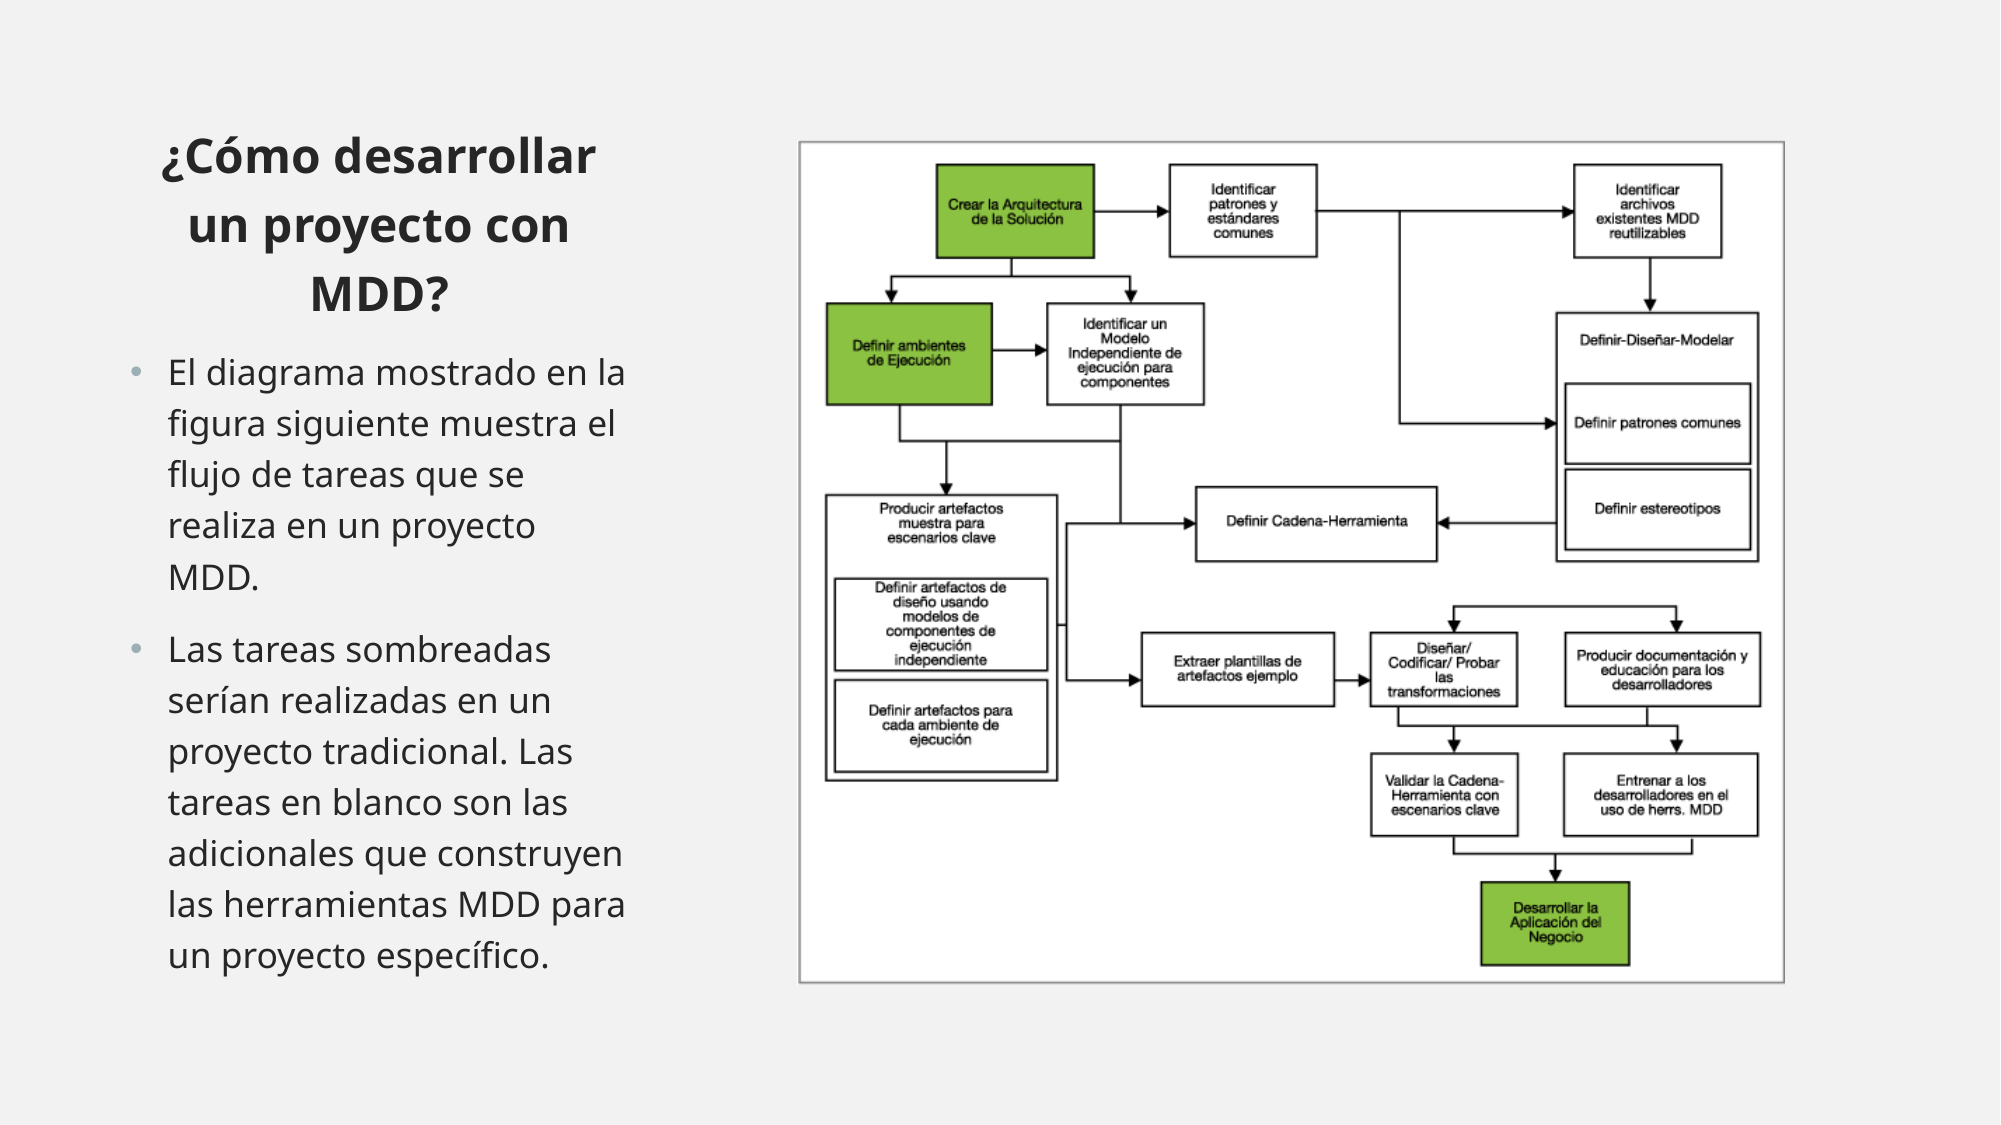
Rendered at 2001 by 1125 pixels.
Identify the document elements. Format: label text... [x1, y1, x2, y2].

list ¿Cómo desarrollar un proyecto con MDD? El diagrama mostrado en la figura siguiente muestra el flujo de tareas que se realiza en un proyecto MDD. Las tareas sombreadas serían realizadas en un proyecto tradicional. Las tareas en blanco son las adicionales que construyen las herramientas MDD para un proyecto específico. [115, 106, 645, 985]
picture [797, 140, 1785, 985]
